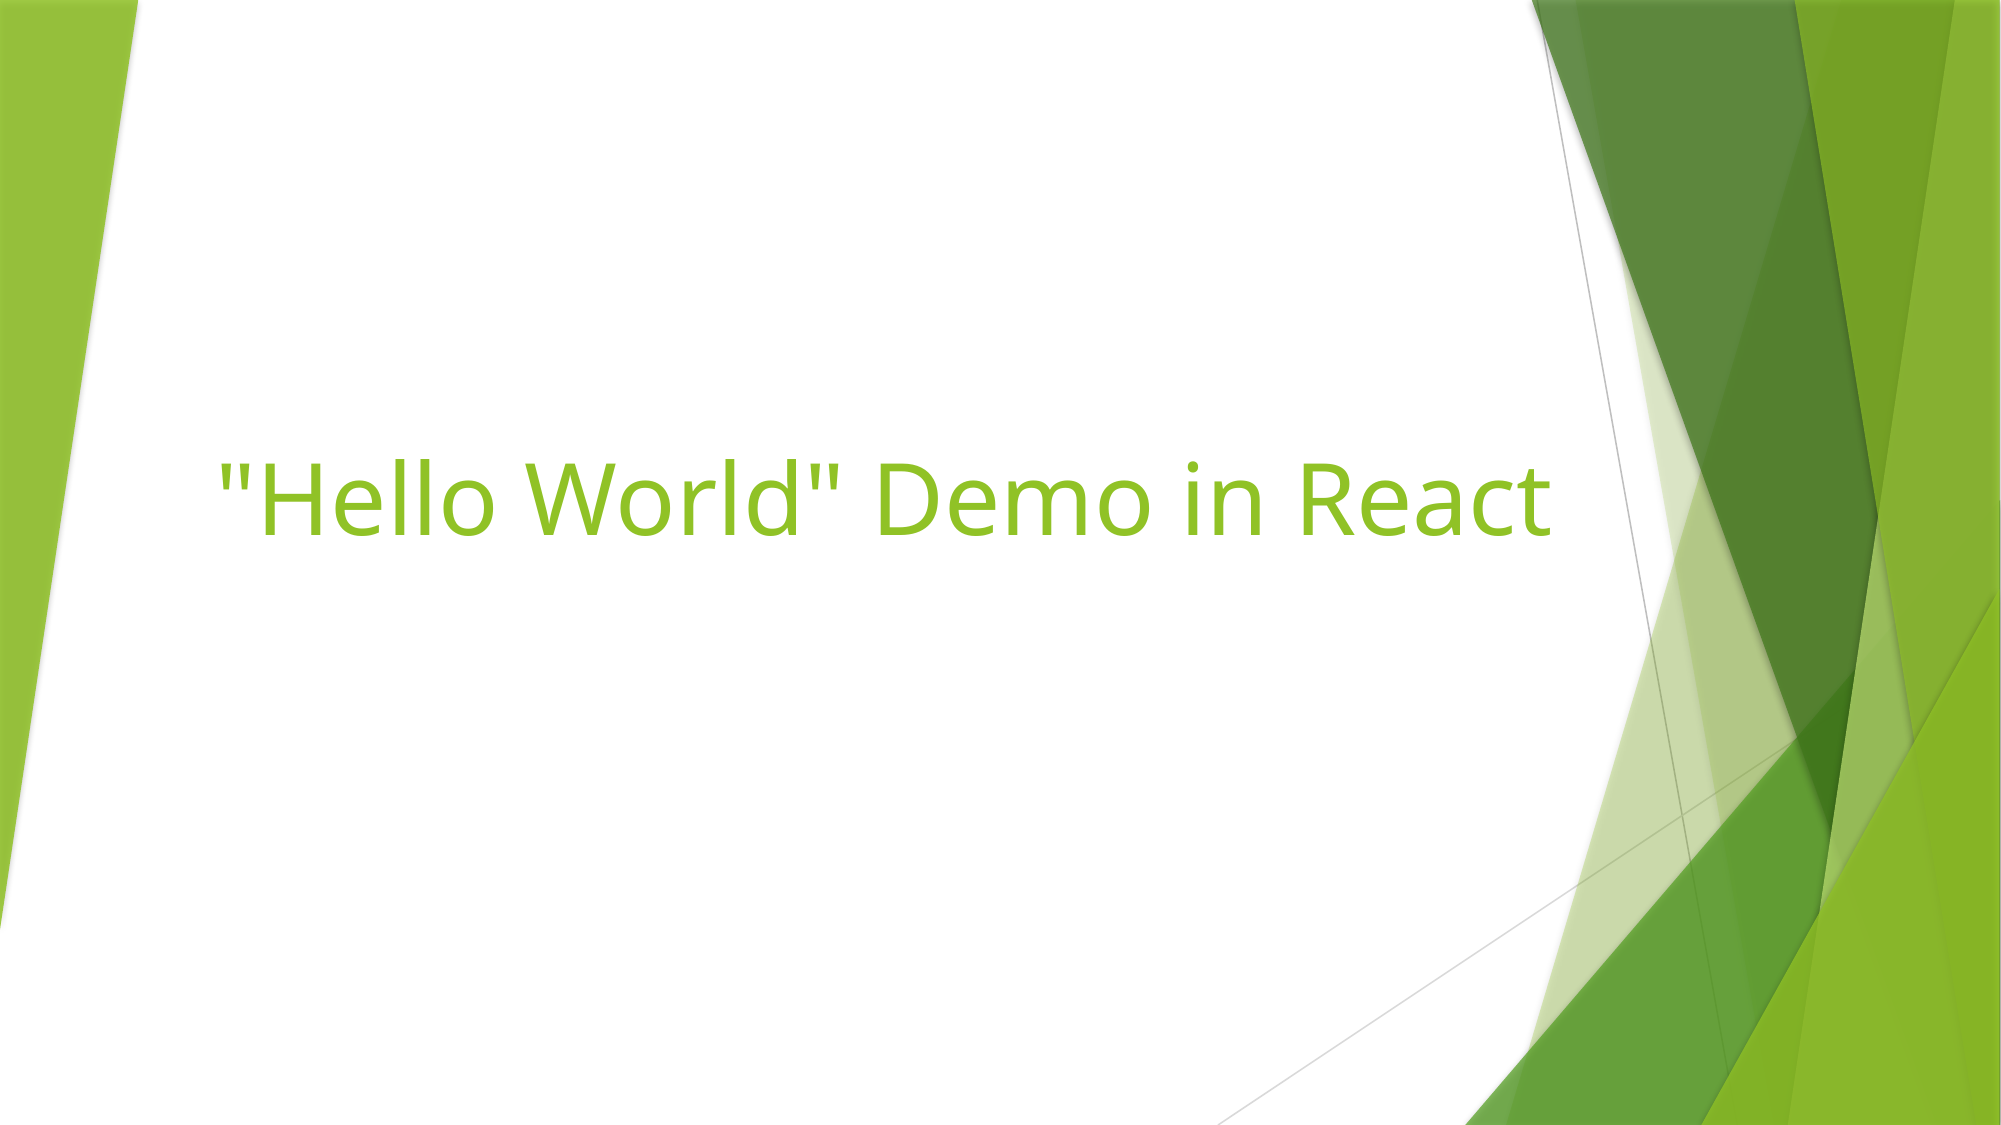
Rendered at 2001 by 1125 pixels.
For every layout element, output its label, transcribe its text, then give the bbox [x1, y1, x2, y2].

title "Hello World" Demo in React [161, 292, 1569, 563]
